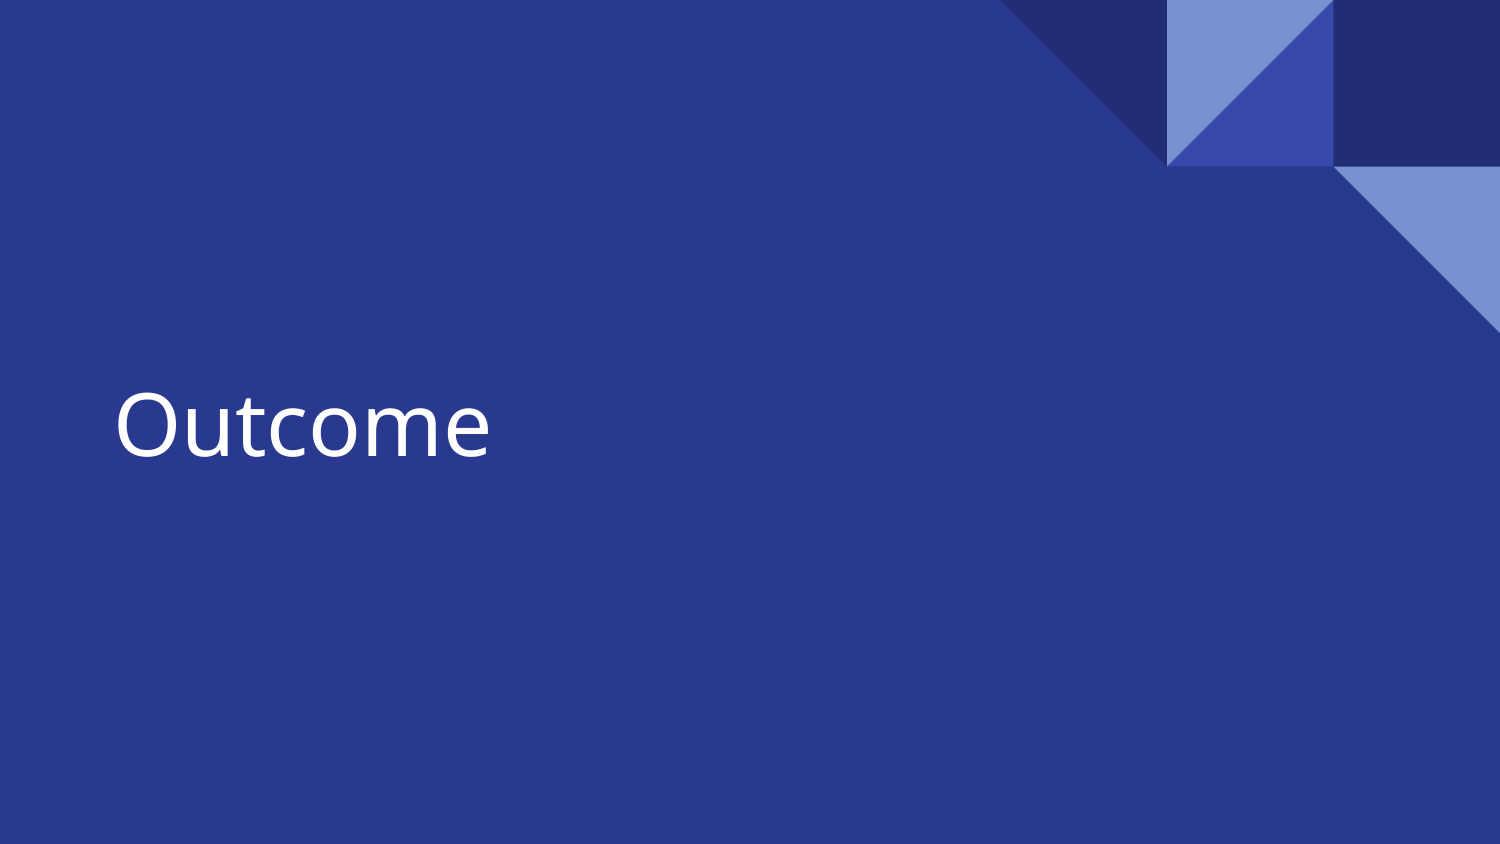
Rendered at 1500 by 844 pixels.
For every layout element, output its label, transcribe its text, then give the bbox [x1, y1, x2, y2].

title Outcome [98, 353, 1447, 491]
